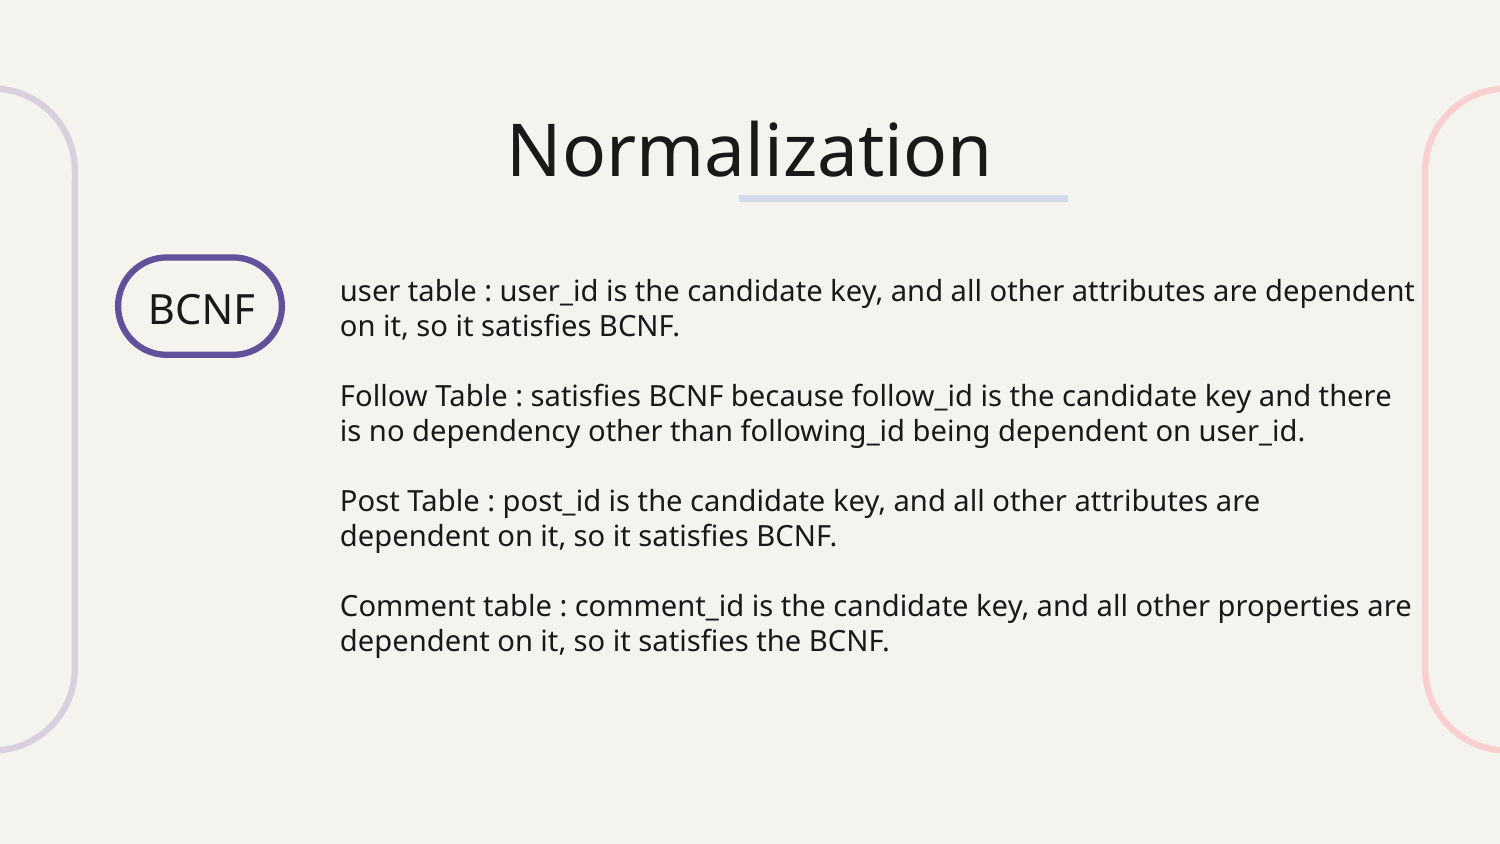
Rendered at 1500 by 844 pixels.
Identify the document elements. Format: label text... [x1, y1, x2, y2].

title Normalization [118, 88, 1382, 183]
text_box user table : user_id is the candidate key, and all other attributes are dependent on it, so it satisfies BCNF. Follow Table : satisfies BCNF because follow_id is the candidate key and there is no dependency other than following_id being dependent on user_id. Post Table : post_id is the candidate key, and all other attributes are dependent on it, so it satisfies BCNF. Comment table : comment_id is the candidate key, and all other properties are dependent on it, so it satisfies the BCNF. [324, 257, 1432, 786]
text_box [136, 257, 264, 268]
title BCNF [124, 268, 279, 366]
text_box [118, 282, 124, 330]
